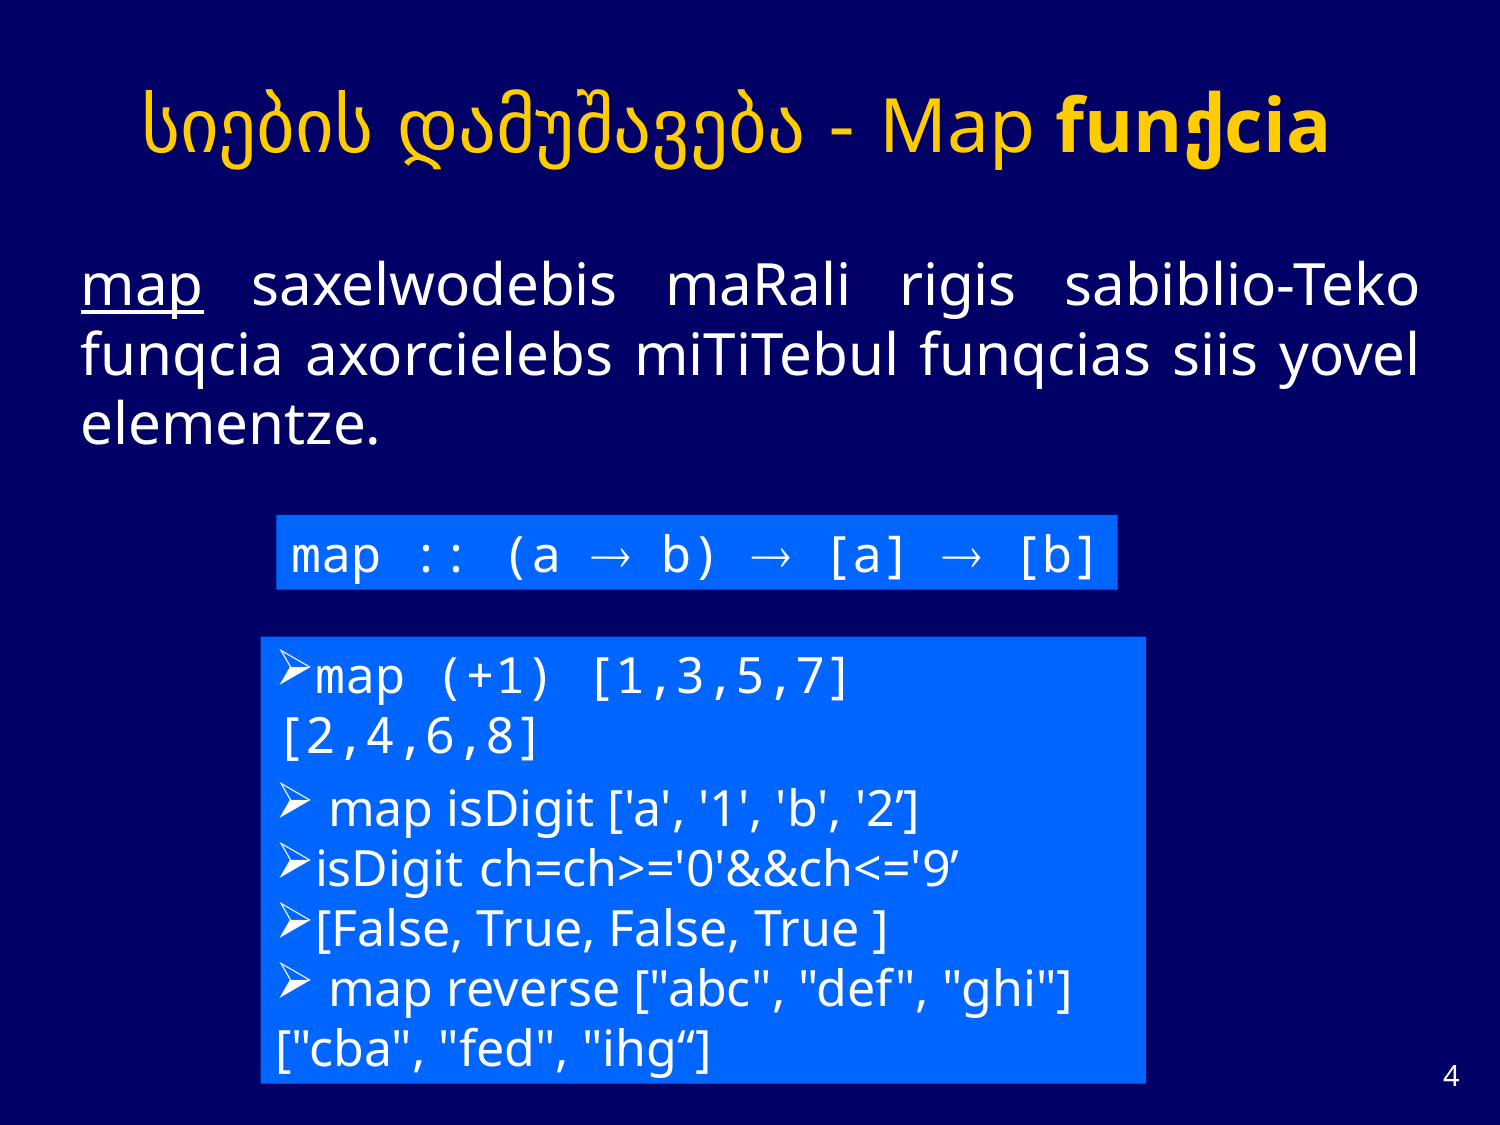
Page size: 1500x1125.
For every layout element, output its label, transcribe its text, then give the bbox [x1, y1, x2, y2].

text_box map saxelwodebis maRali rigis sabiblio-Teko funqcia axorcielebs miTiTebul funqcias siis yovel elementze. [66, 239, 1436, 464]
slide_number 3 [1374, 1049, 1476, 1101]
title სიების დამუშავება - Map funქcia [62, 62, 1411, 176]
text_box map (+1) [1,3,5,7] [2,4,6,8] map isDigit ['a', '1', 'b', '2’] isDigit ch=ch>='0'&&ch<='9’ [False, True, False, True ] map reverse ["abc", "def", "ghi"] ["cba", "fed", "ihg“] [260, 636, 1147, 1084]
text_box map :: (a  b)  [a]  [b] [276, 514, 1118, 590]
